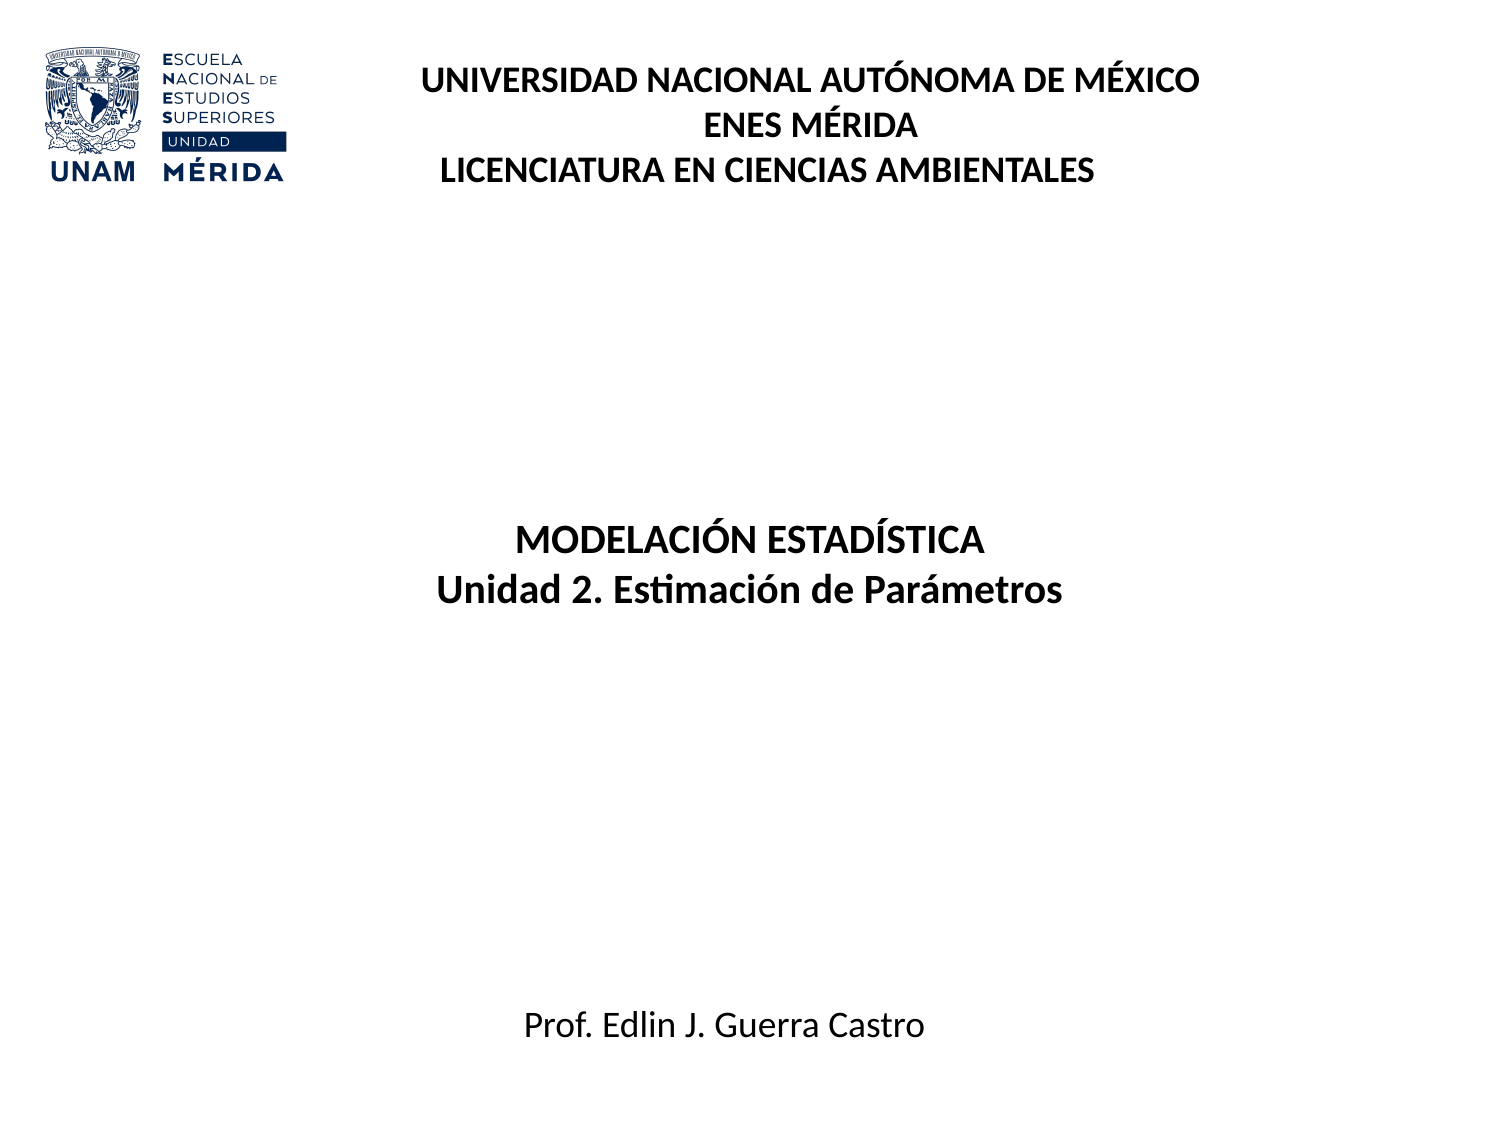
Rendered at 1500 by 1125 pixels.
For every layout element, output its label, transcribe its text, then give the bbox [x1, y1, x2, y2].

picture [45, 47, 287, 188]
text_box Prof. Edlin J. Guerra Castro [434, 992, 1016, 1052]
text_box MODELACIÓN ESTADÍSTICA Unidad 2. Estimación de Parámetros [206, 504, 1294, 620]
text_box UNIVERSIDAD NACIONAL AUTÓNOMA DE MÉXICO ENES MÉRIDA LICENCIATURA EN CIENCIAS AMBIENTALES [324, 47, 1306, 198]
